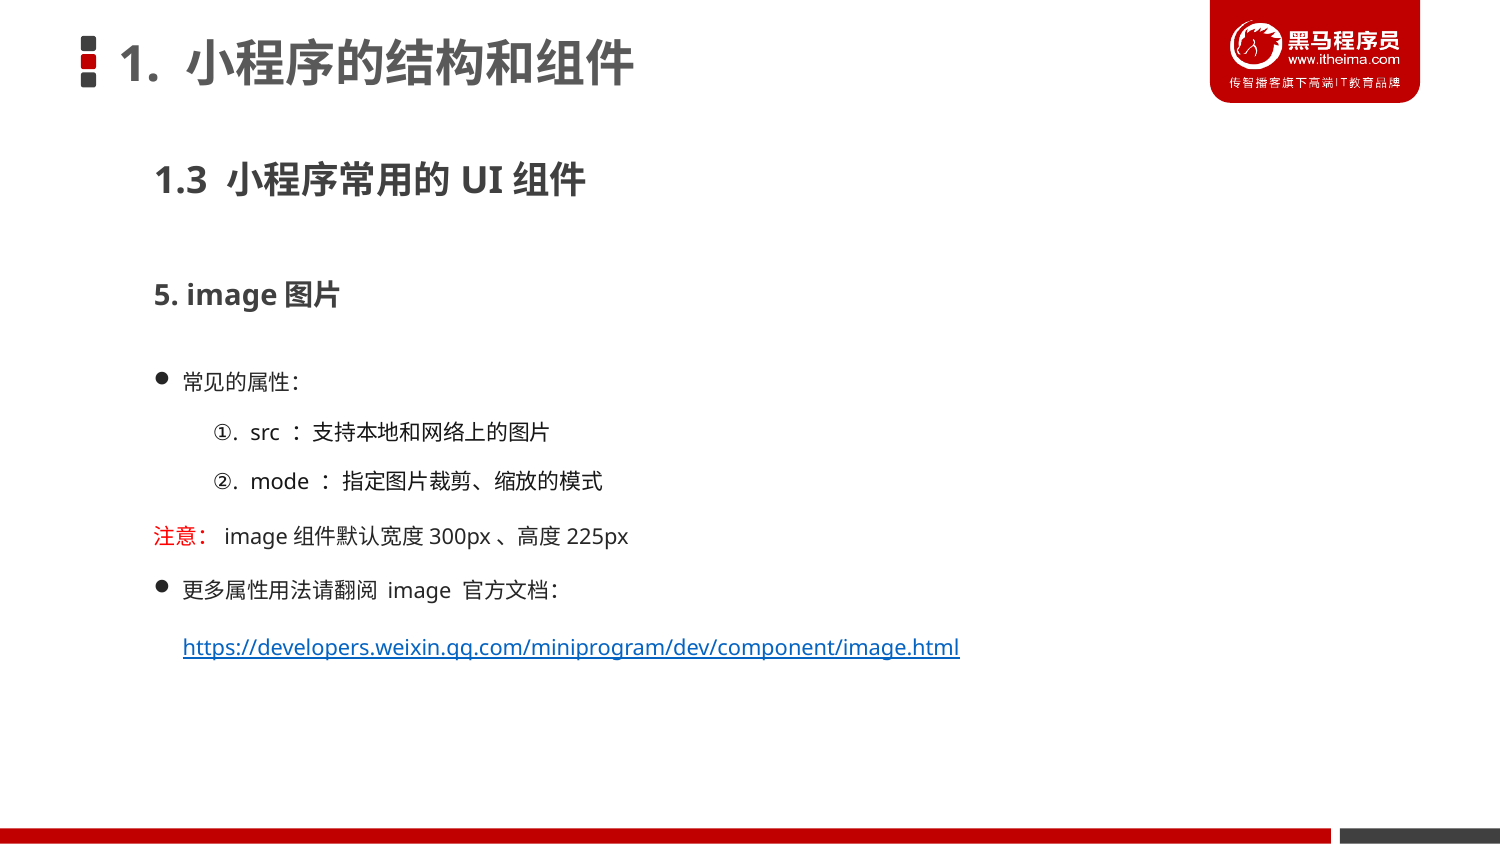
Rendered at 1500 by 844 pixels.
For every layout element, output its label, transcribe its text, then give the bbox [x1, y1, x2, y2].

list 5. image图片 [139, 273, 1209, 348]
title 1. 小程序的结构和组件 [103, 0, 1209, 130]
text_box 1.3 小程序常用的UI组件 [139, 153, 1204, 243]
picture [1211, 11, 1419, 97]
list 常见的属性： src ：支持本地和网络上的图片 mode ：指定图片裁剪、缩放的模式 注意：image组件默认宽度300px、高度225px 更多属性用法请翻阅 image 官方文档： https://developers.weixin.qq.com/miniprogram/dev/component/image.html [139, 348, 1209, 684]
